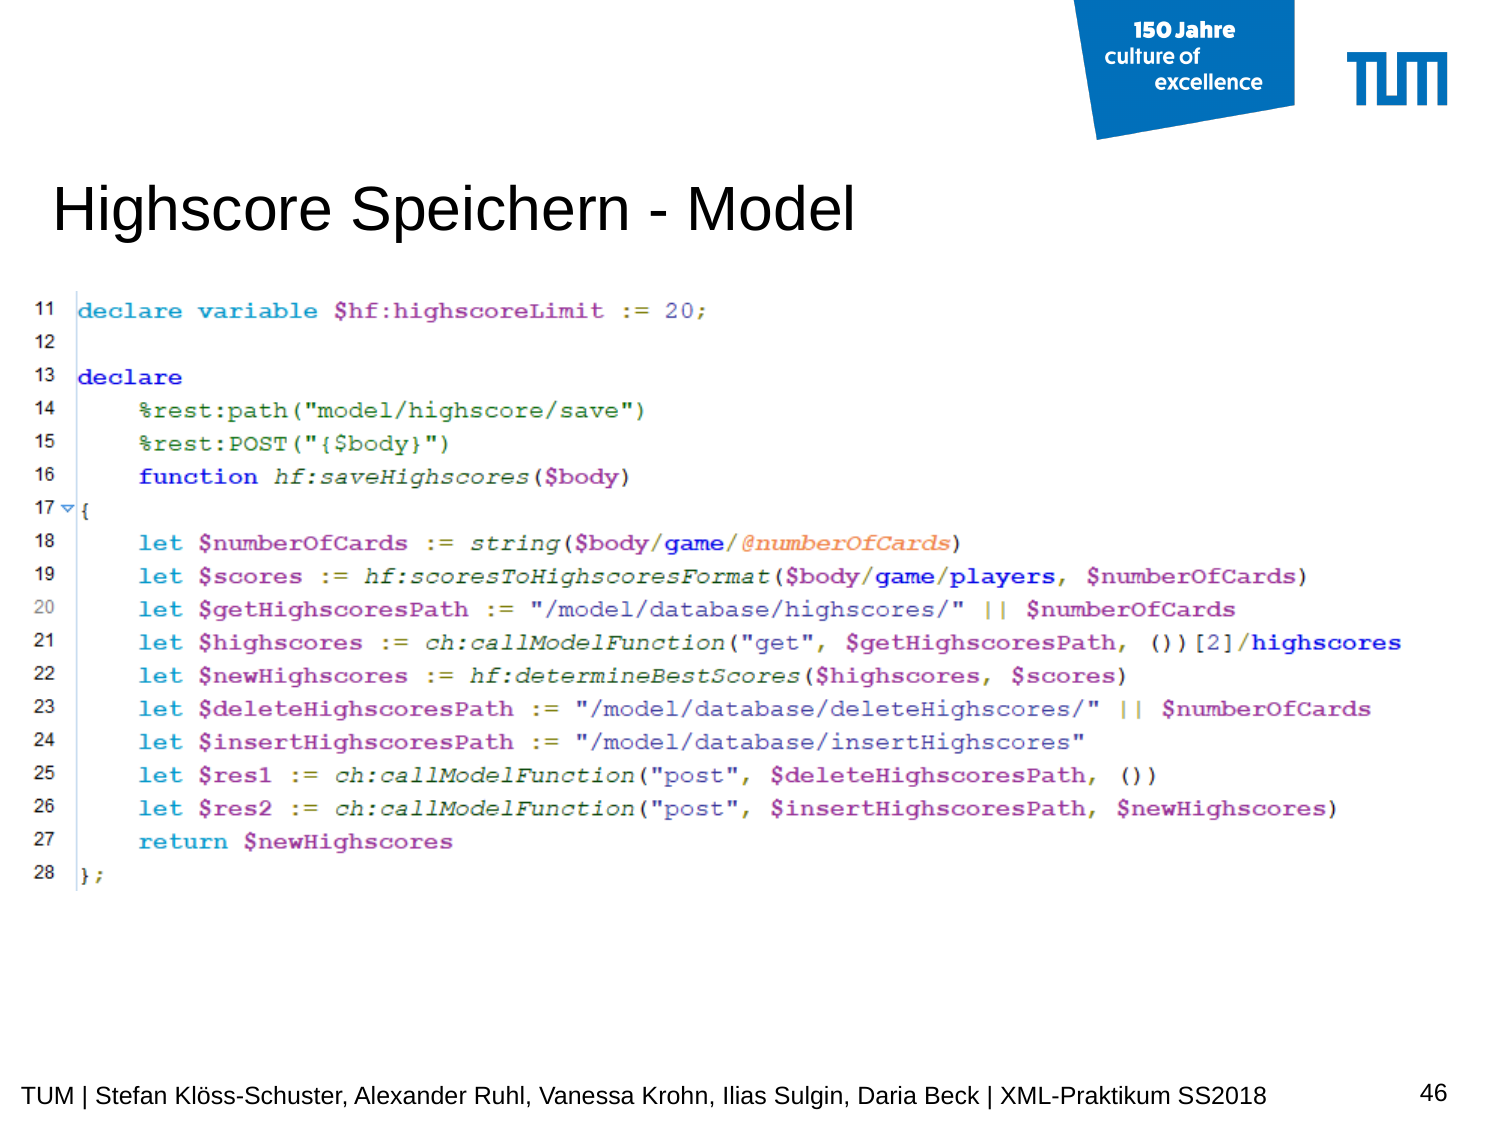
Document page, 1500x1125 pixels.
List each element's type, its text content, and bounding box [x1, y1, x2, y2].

picture [1069, 0, 1500, 158]
text_box TUM | Stefan Klöss-Schuster, Alexander Ruhl, Vanessa Krohn, Ilias Sulgin, Daria Beck | XML-Praktikum SS2018 [17, 1064, 1270, 1125]
picture [25, 291, 1476, 891]
title Highscore Speichern - Model [52, 163, 1449, 231]
slide_number ‹#› [1111, 1061, 1448, 1122]
